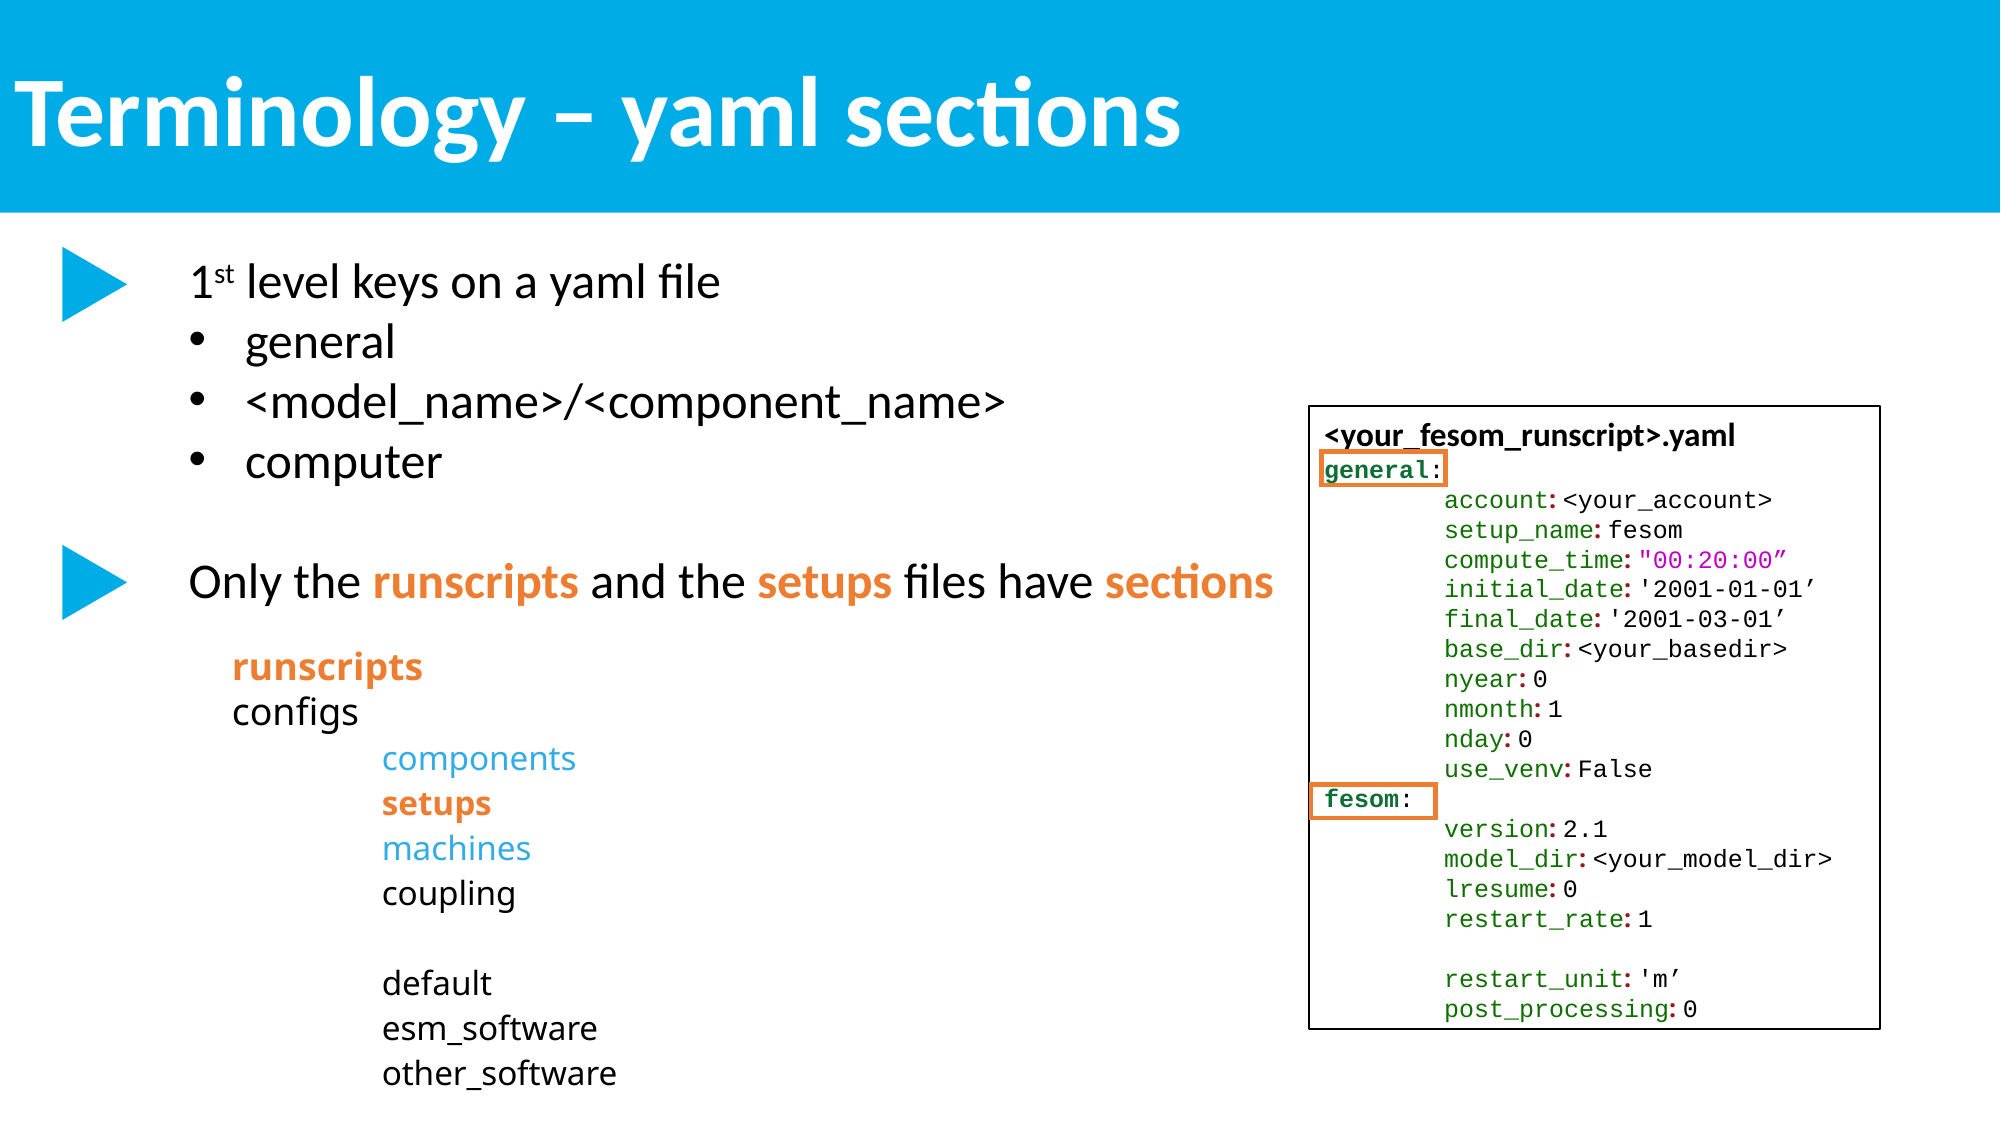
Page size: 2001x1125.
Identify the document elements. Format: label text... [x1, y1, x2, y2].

text_box Terminology – yaml sections [0, 0, 2000, 214]
text_box [1320, 451, 1447, 486]
text_box <your_fesom_runscript>.yaml general: account: <your_account> setup_name: fesom compute_time: "00:20:00” initial_date: '2001-01-01’ final_date: '2001-03-01’ base_dir: <your_basedir> nyear: 0 nmonth: 1 nday: 0 use_venv: False fesom: version: 2.1 model_dir: <your_model_dir> lresume: 0 restart_rate: 1 restart_unit: 'm’ post_processing: 0 [1309, 405, 1880, 1030]
text_box [1310, 784, 1436, 819]
text_box [61, 244, 130, 324]
text_box [61, 543, 130, 622]
text_box runscripts configs components setups machines coupling default esm_software other_software [217, 635, 850, 1100]
text_box 1st level keys on a yaml file general <model_name>/<component_name> computer Only the runscripts and the setups files have sections [174, 240, 1982, 736]
